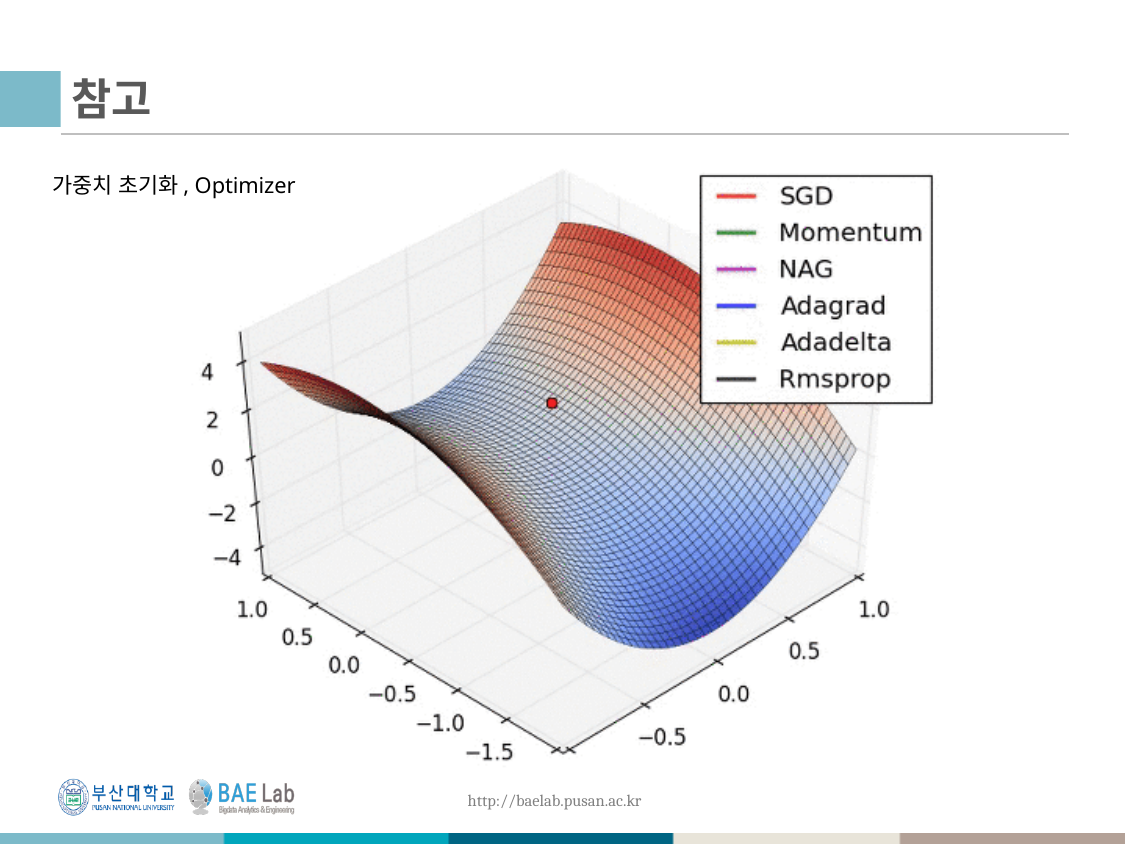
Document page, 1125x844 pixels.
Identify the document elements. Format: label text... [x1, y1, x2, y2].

picture [186, 776, 300, 816]
picture [673, 833, 1125, 844]
text_box 가중치 초기화, Optimizer [37, 163, 161, 205]
title 참고 [56, 71, 1069, 125]
picture [55, 775, 175, 819]
picture [0, 833, 448, 844]
picture [162, 163, 944, 769]
